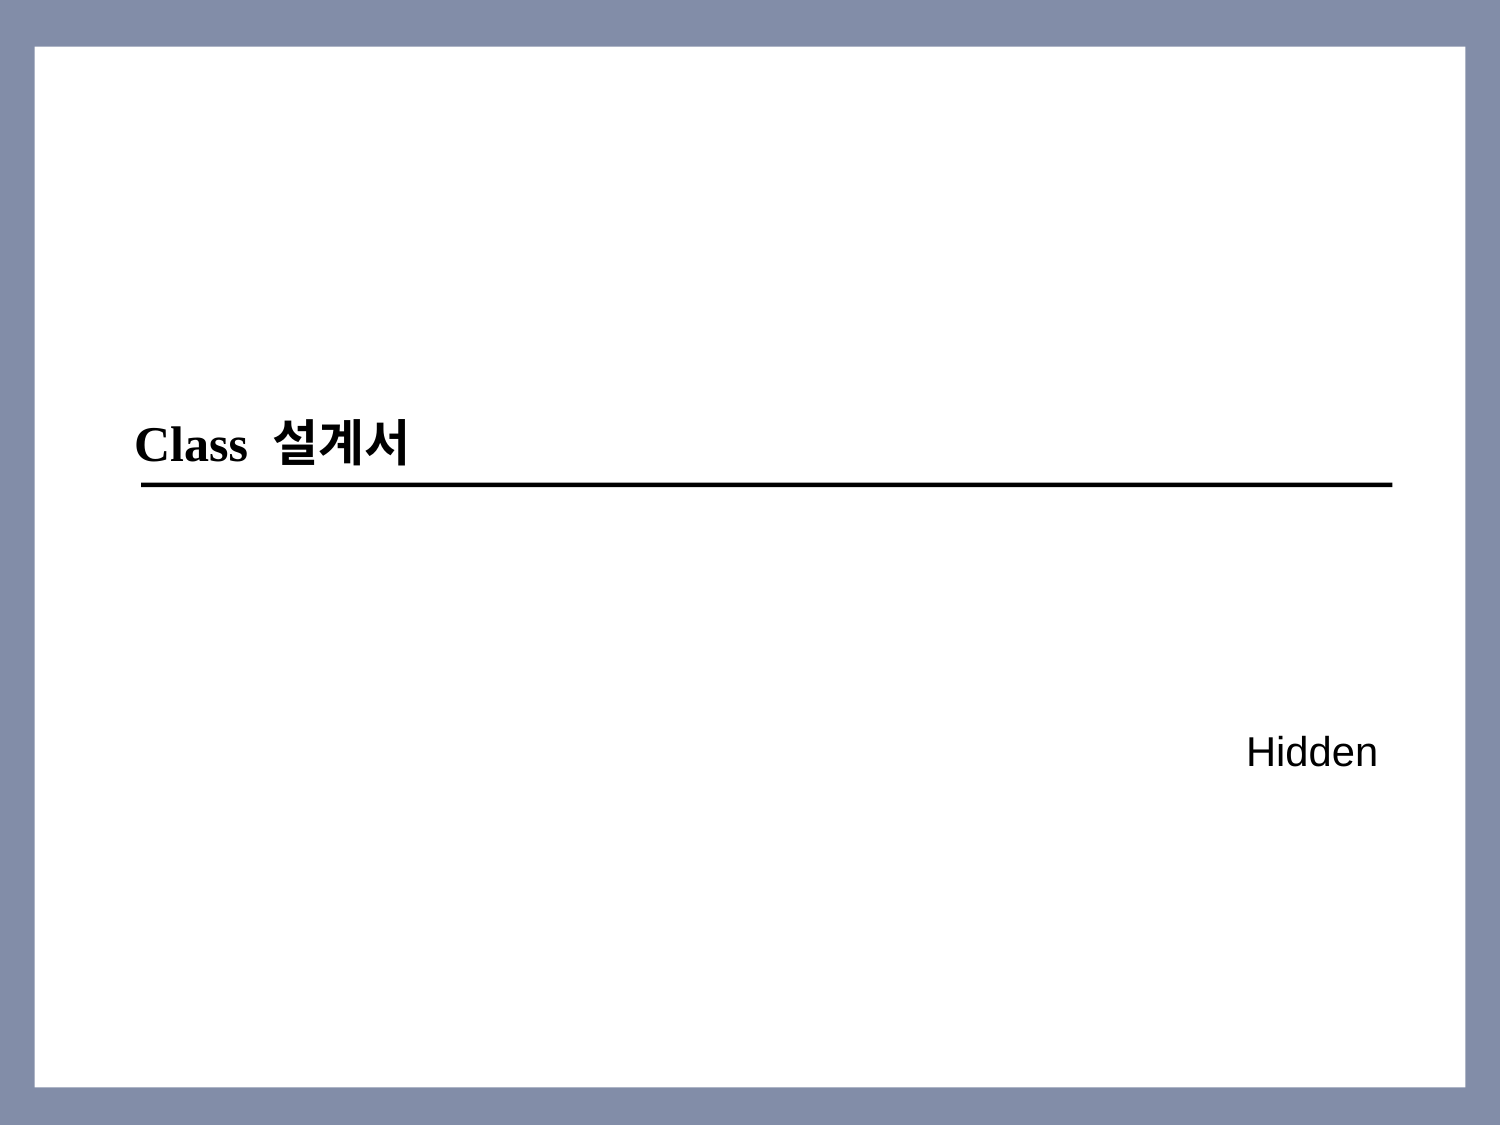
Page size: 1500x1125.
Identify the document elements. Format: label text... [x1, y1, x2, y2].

text_box Hidden [1231, 717, 1394, 783]
title Class 설계서 [119, 320, 1395, 488]
